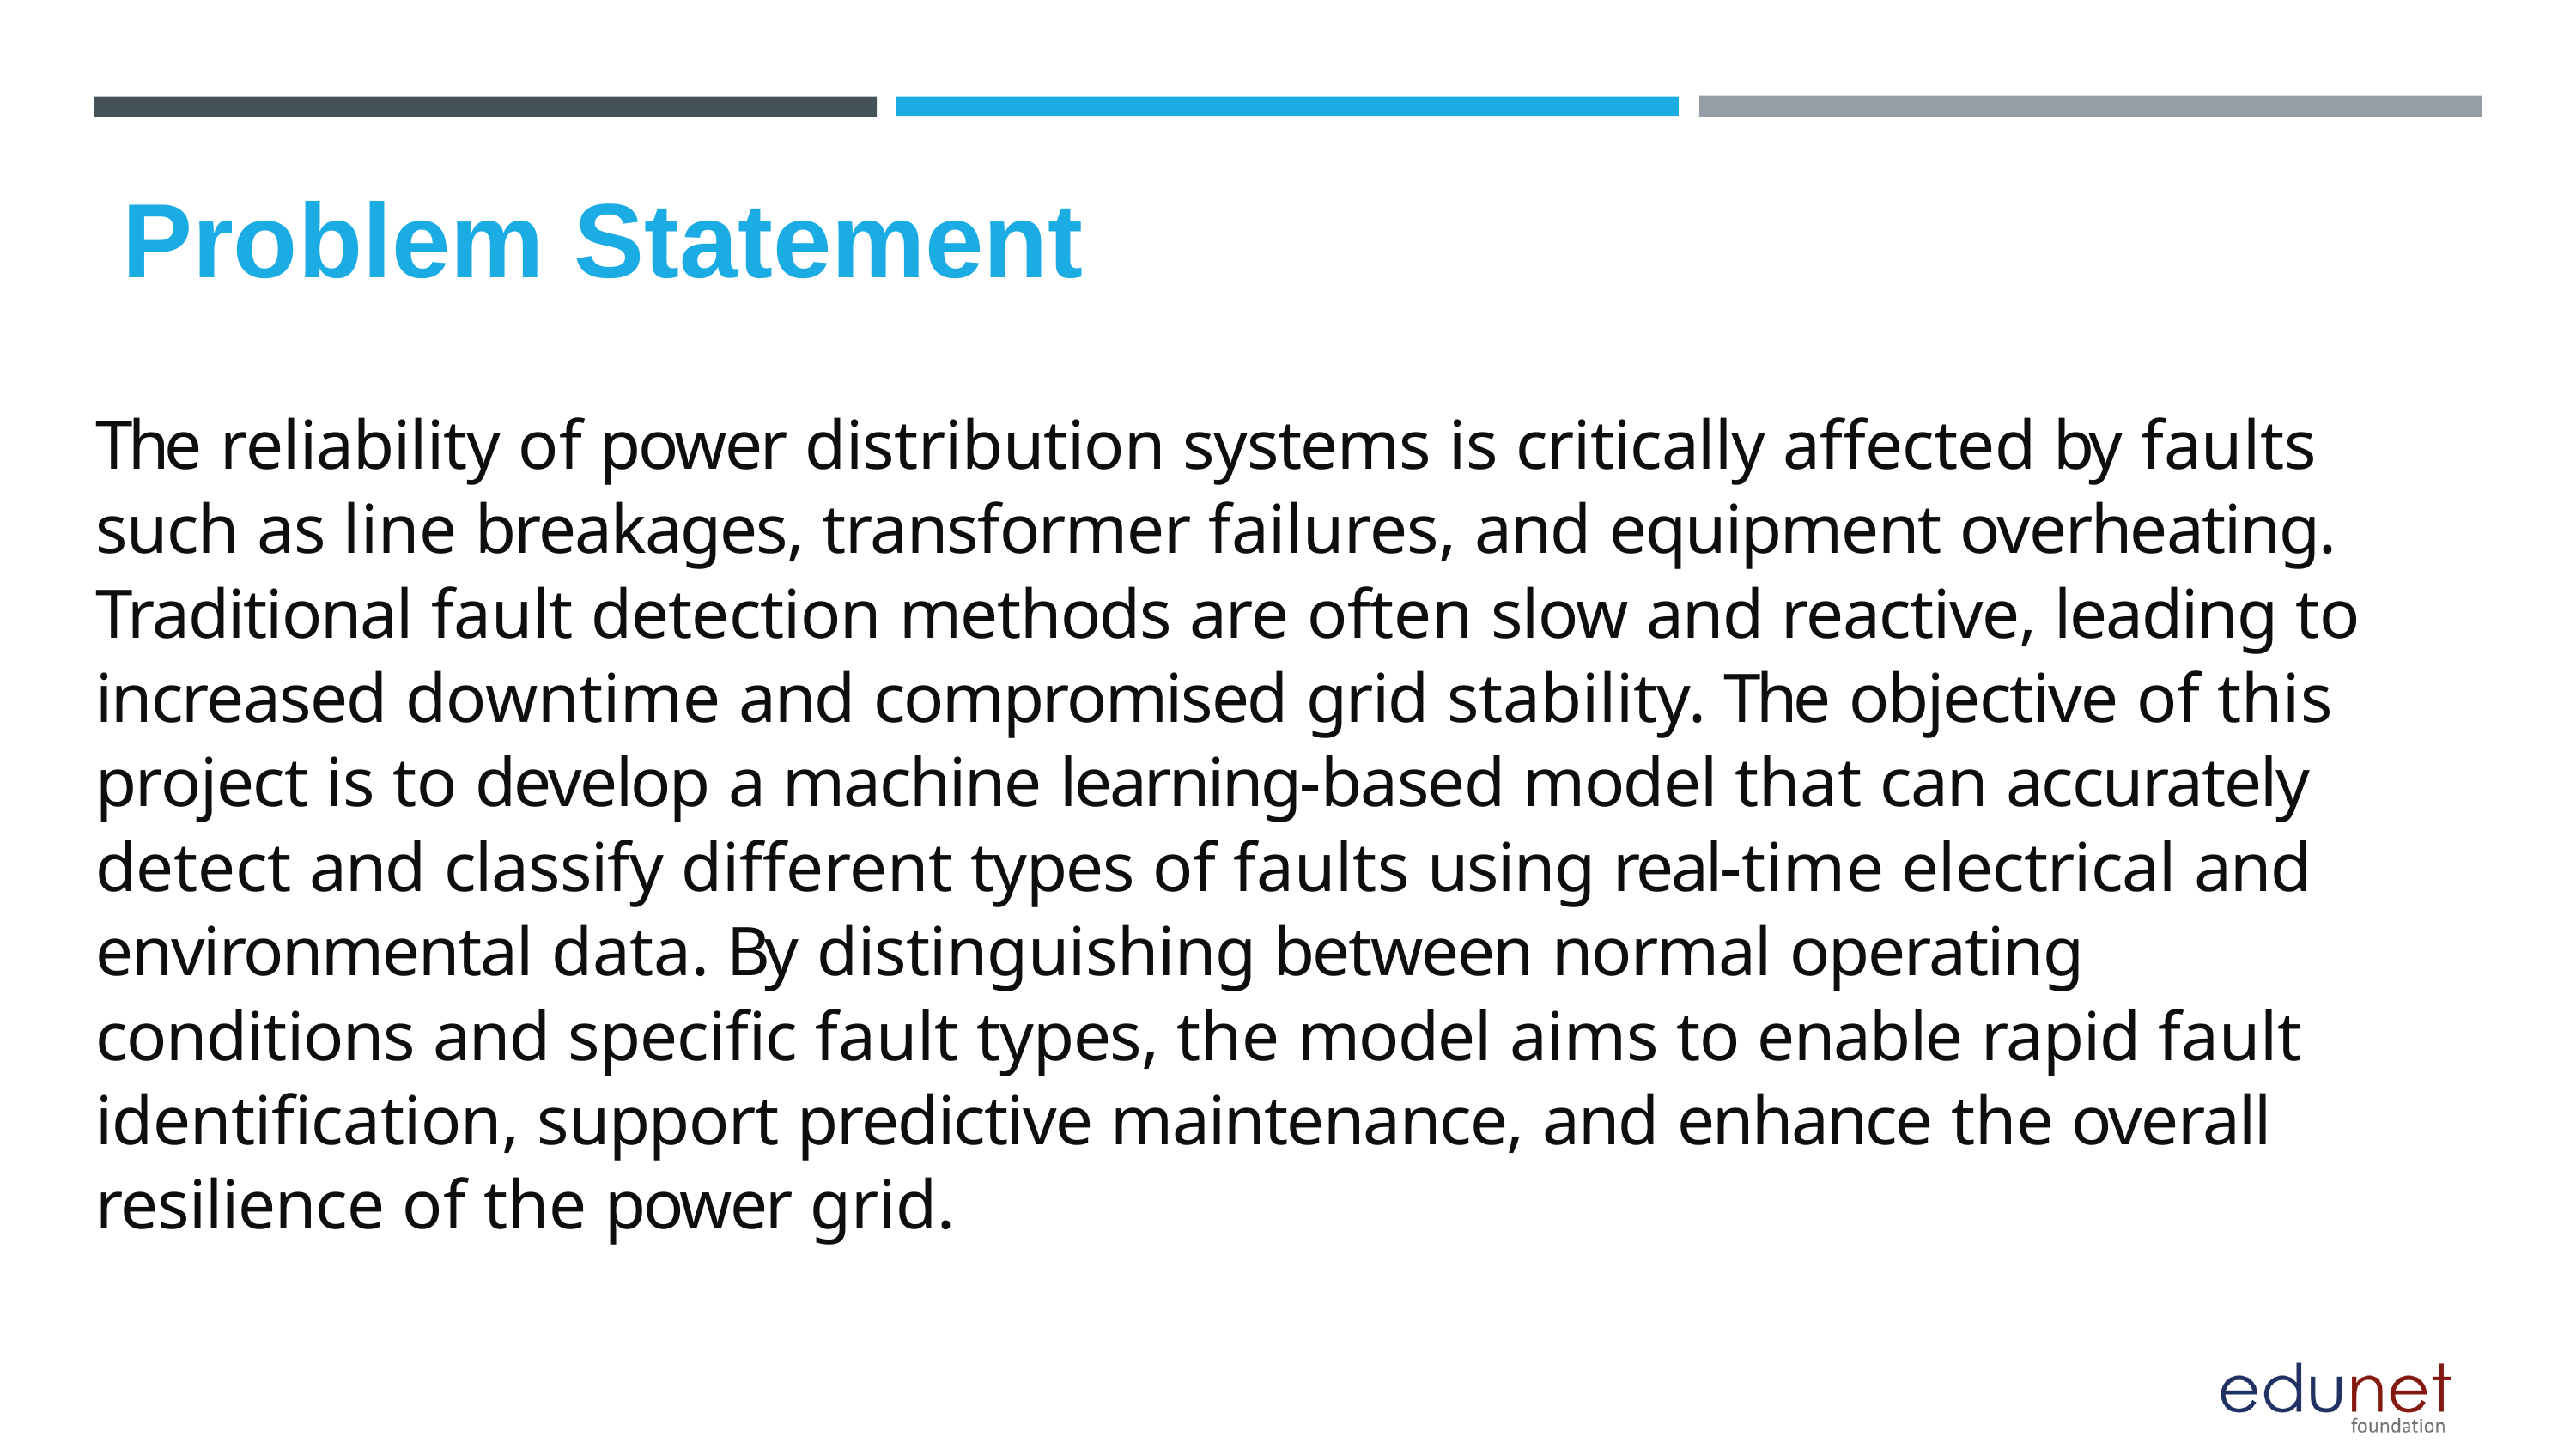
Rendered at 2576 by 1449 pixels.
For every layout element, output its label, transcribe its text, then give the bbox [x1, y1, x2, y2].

list The reliability of power distribution systems is critically affected by faults such as line breakages, transformer failures, and equipment overheating. Traditional fault detection methods are often slow and reactive, leading to increased downtime and compromised grid stability. The objective of this project is to develop a machine learning-based model that can accurately detect and classify different types of faults using real-time electrical and environmental data. By distinguishing between normal operating conditions and specific fault types, the model aims to enable rapid fault identification, support predictive maintenance, and enhance the overall resilience of the power grid. [94, 396, 2409, 1243]
title Problem Statement [118, 147, 2003, 396]
picture [2215, 1360, 2453, 1437]
